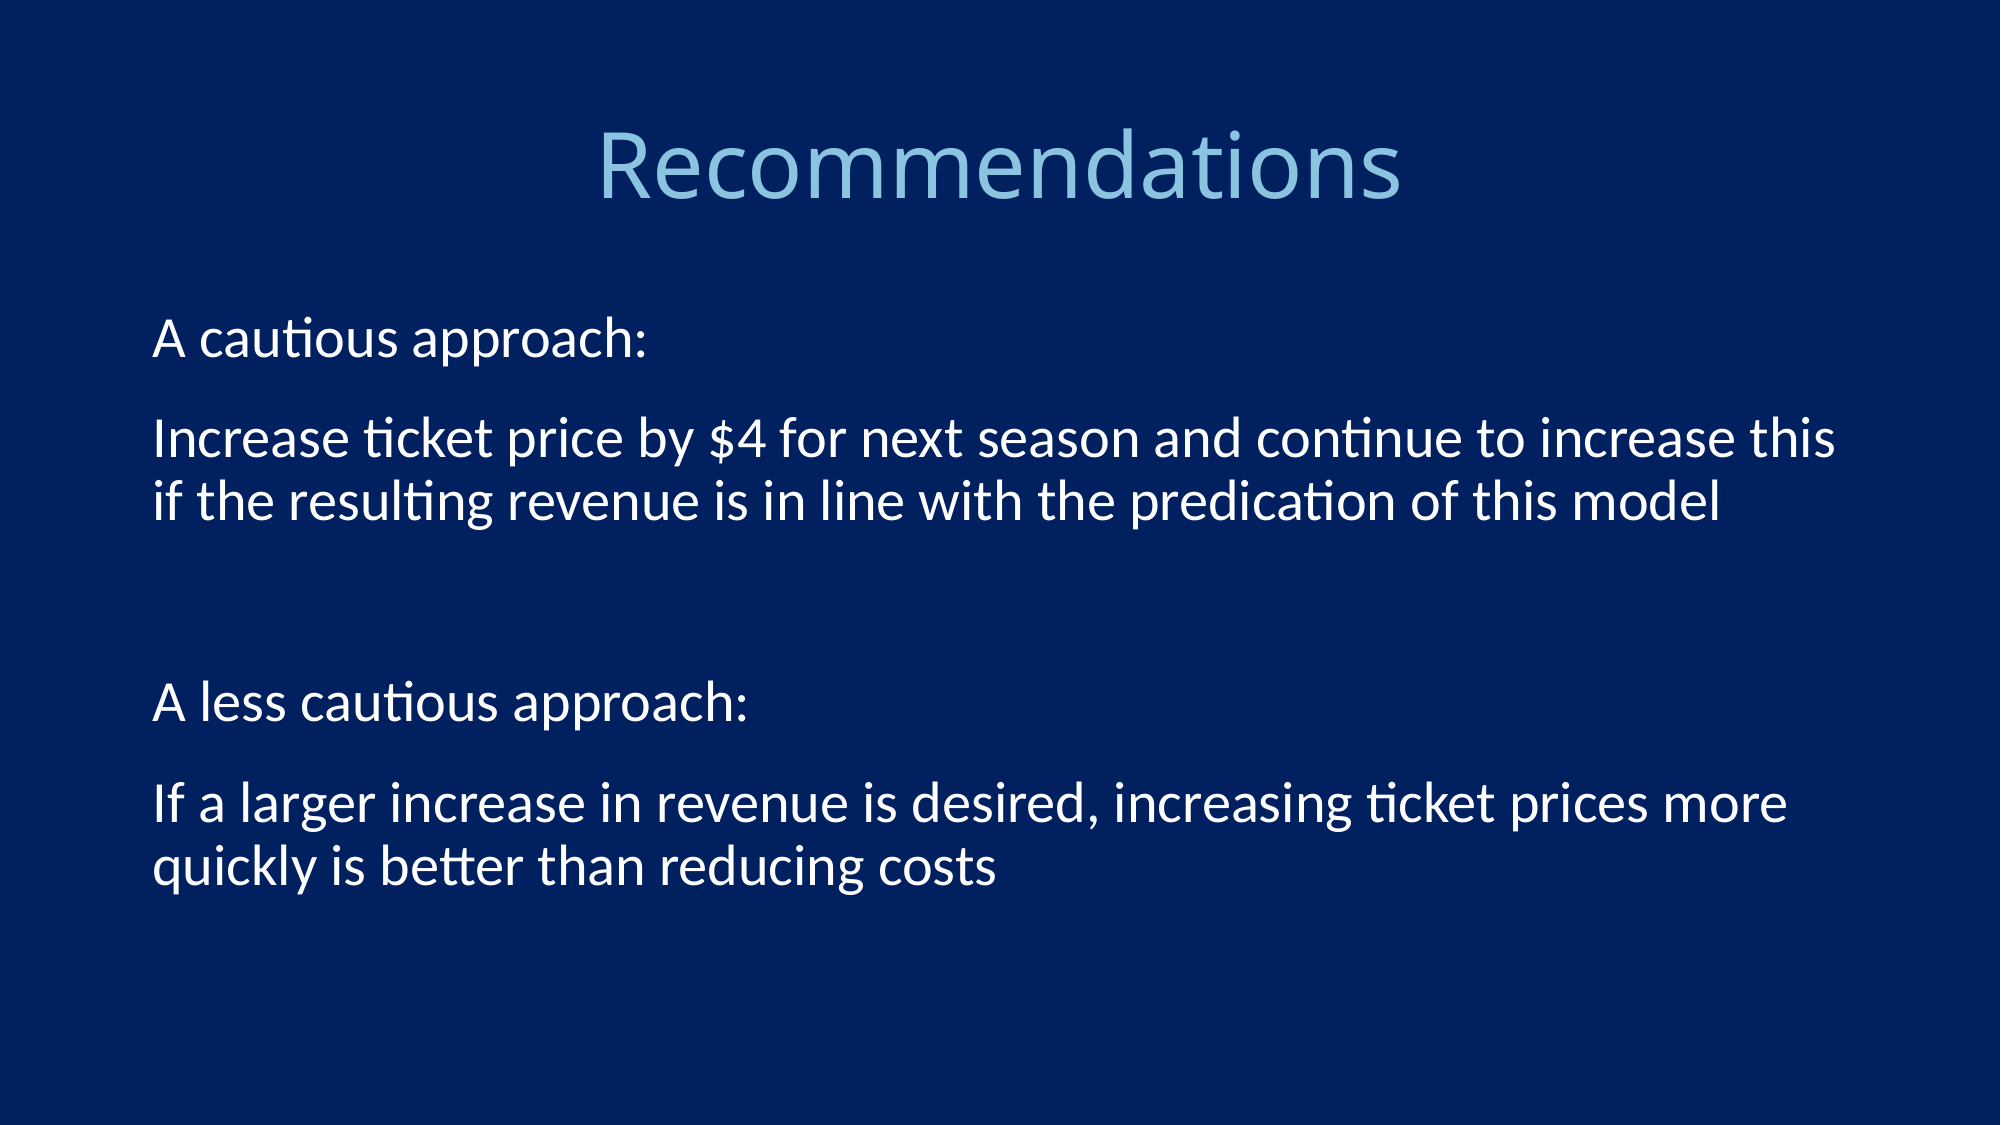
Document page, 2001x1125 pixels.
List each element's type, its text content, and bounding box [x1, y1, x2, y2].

list A cautious approach: Increase ticket price by $4 for next season and continue to increase this if the resulting revenue is in line with the predication of this model A less cautious approach: If a larger increase in revenue is desired, increasing ticket prices more quickly is better than reducing costs [137, 299, 1863, 1014]
title Recommendations [137, 59, 1863, 278]
